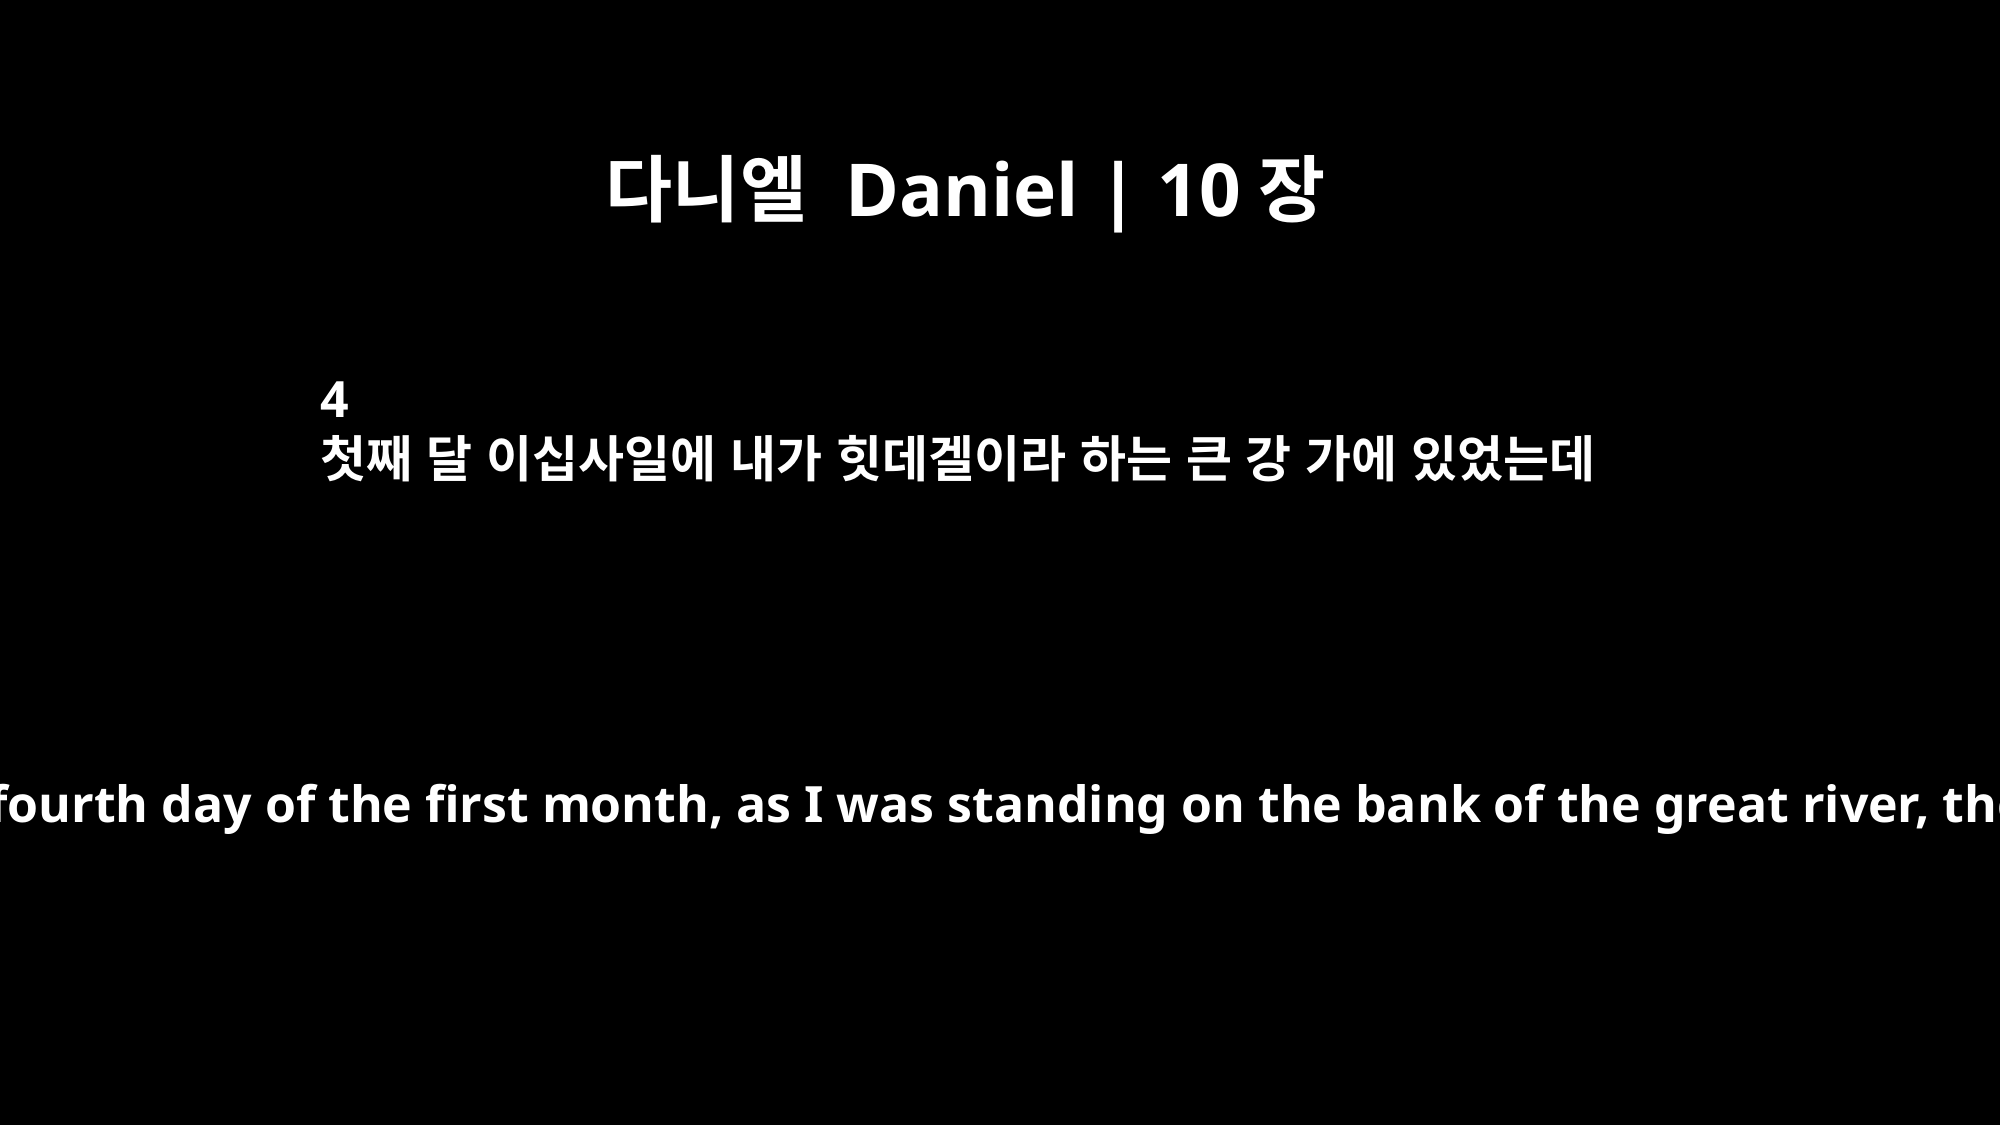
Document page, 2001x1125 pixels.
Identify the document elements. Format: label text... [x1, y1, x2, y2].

text_box 4 첫째 달 이십사일에 내가 힛데겔이라 하는 큰 강 가에 있었는데 [305, 359, 1612, 495]
text_box On the twenty-fourth day of the first month, as I was standing on the bank of the great river, the Tigris, [0, 764, 2000, 840]
text_box 다니엘 Daniel | 10장 [591, 136, 1341, 239]
